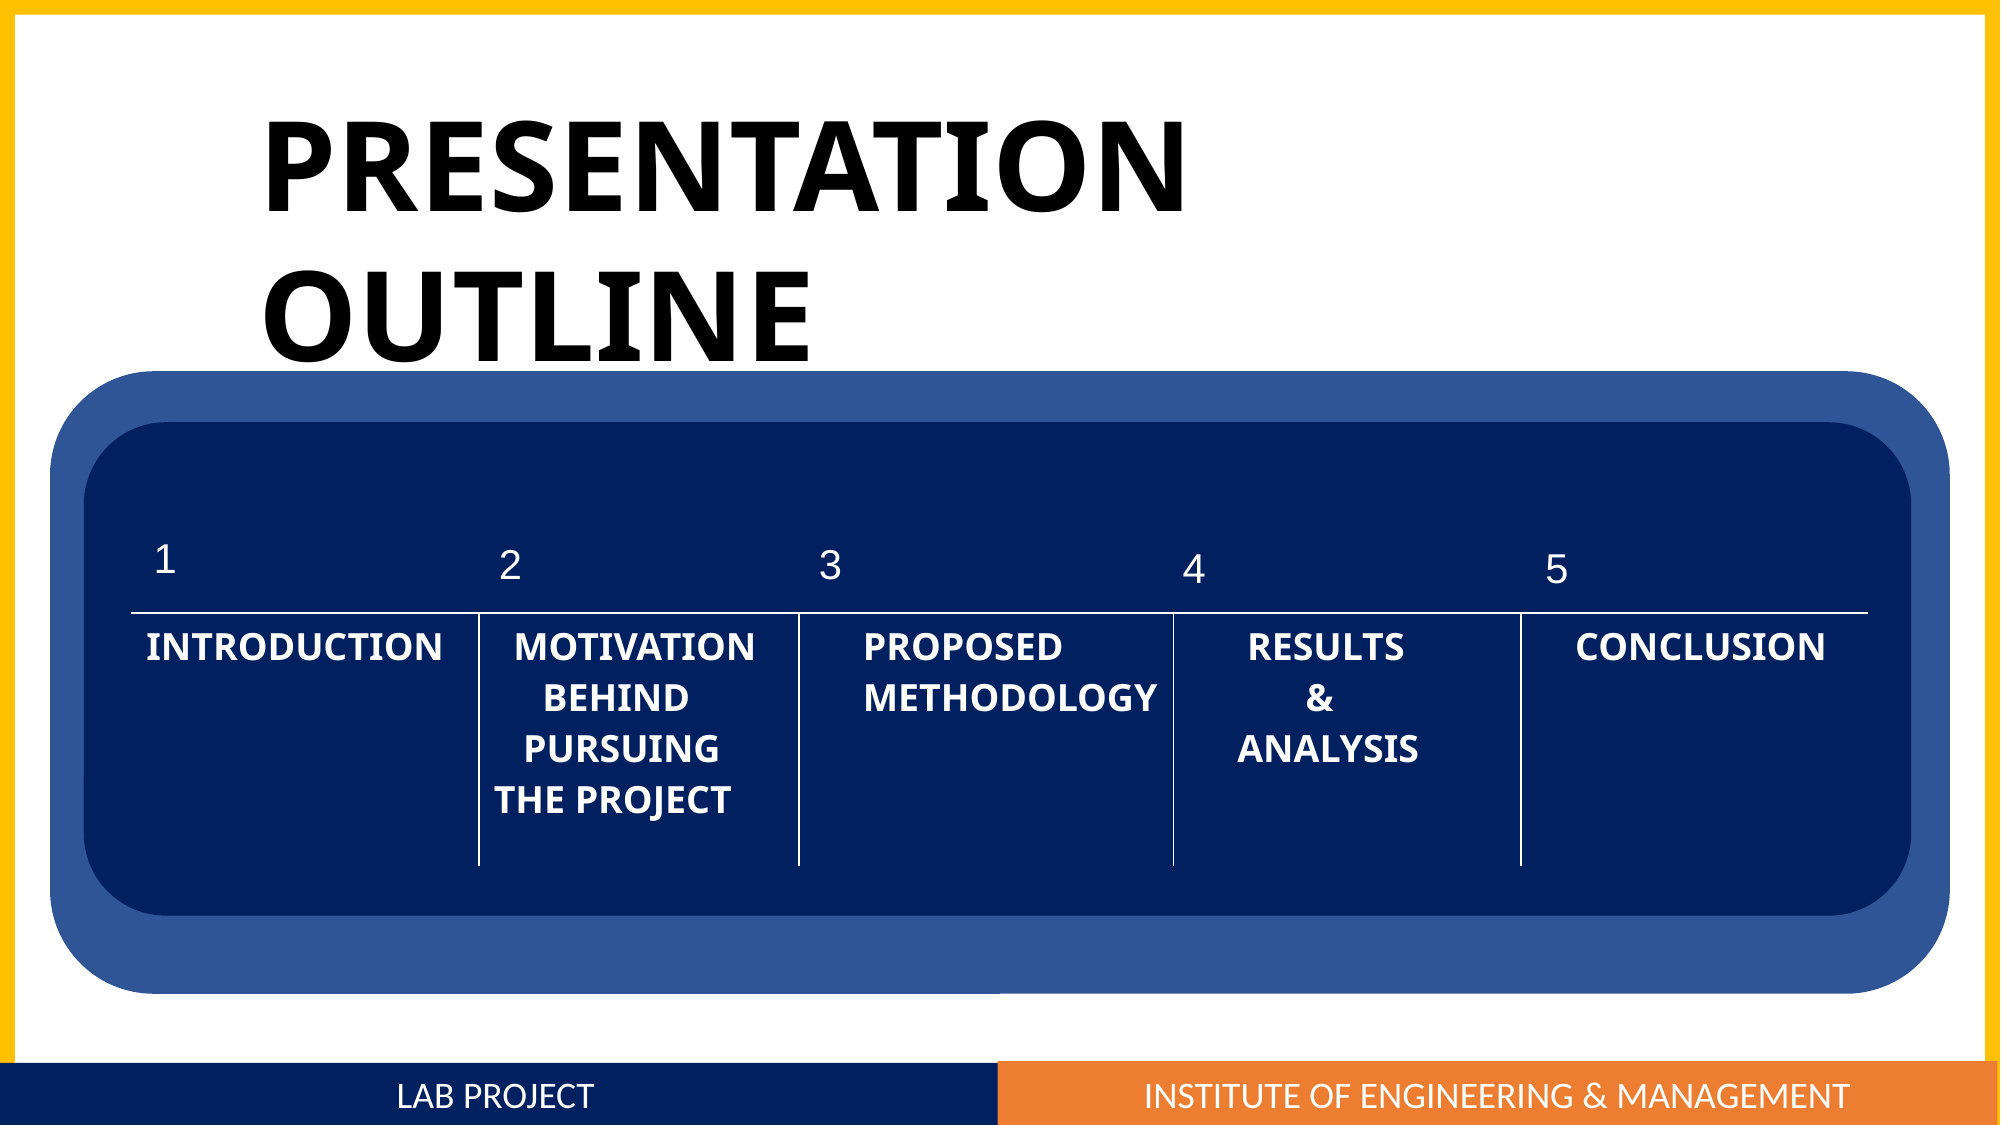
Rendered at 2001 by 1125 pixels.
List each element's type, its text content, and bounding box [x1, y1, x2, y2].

table_header INTRODUCTION [131, 614, 478, 866]
text_box 3 [795, 538, 848, 587]
text_box [48, 370, 1951, 995]
text_box LAB PROJECT [0, 1062, 997, 1125]
table_header CONCLUSION [1522, 614, 1868, 866]
table_header MOTIVATION BEHIND PURSUING THE PROJECT [480, 614, 798, 866]
text_box 5 [1522, 543, 1575, 592]
text_box 4 [1159, 543, 1212, 592]
table_header PROPOSED METHODOLOGY [800, 614, 1173, 866]
text_box INSTITUTE OF ENGINEERING & MANAGEMENT [997, 1060, 1999, 1125]
text_box 2 [475, 538, 528, 587]
table_header RESULTS & ANALYSIS [1174, 614, 1520, 866]
text_box [0, 0, 2000, 1125]
text_box 1 [130, 533, 183, 581]
text_box [16, 16, 1984, 1062]
text_box PRESENTATION OUTLINE [243, 78, 1752, 394]
text_box [82, 421, 1913, 917]
